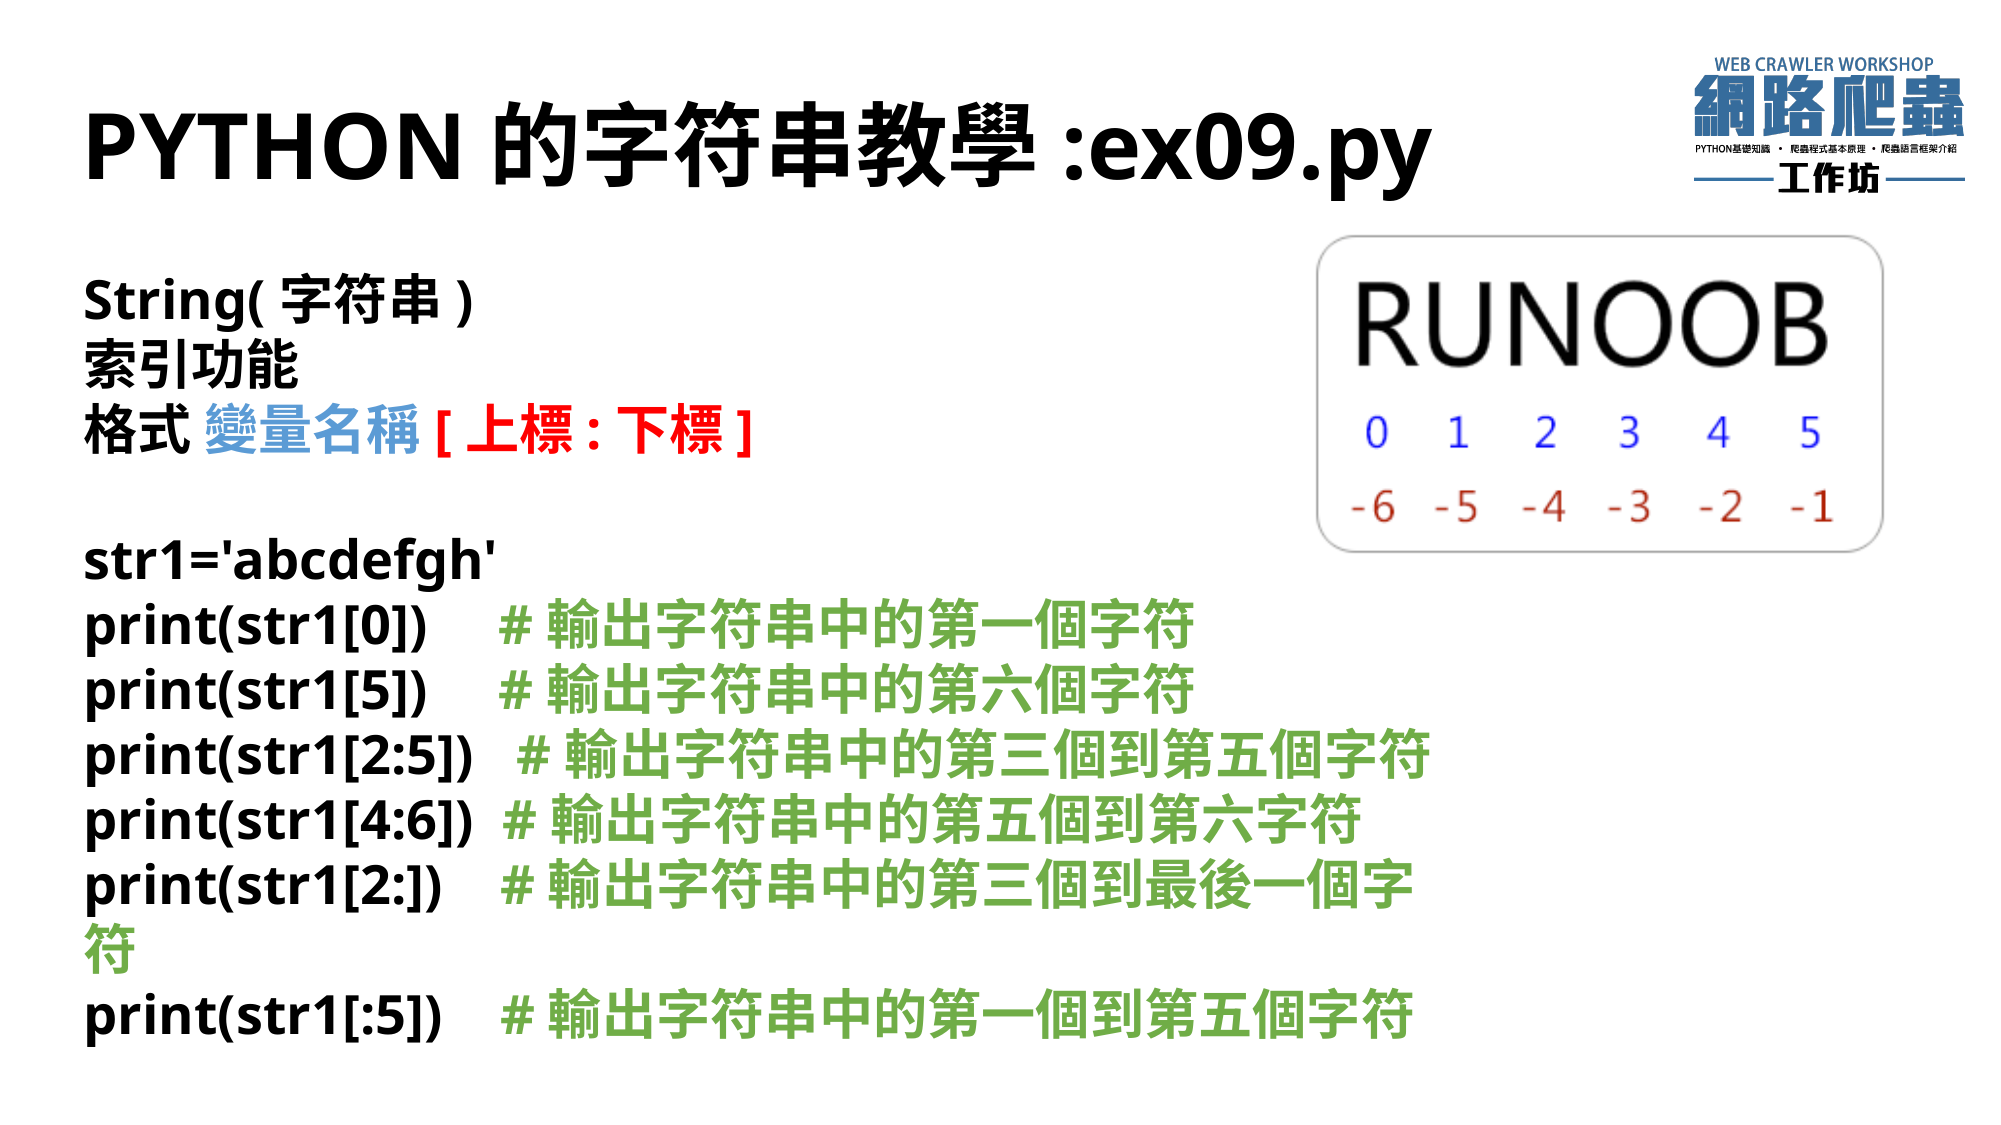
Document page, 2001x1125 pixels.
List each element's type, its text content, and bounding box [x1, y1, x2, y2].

title PYTHON的字符串教學:ex09.py [66, 78, 1720, 222]
text_box String(字符串) 索引功能 格式 變量名稱[上標:下標] str1='abcdefgh' print(str1[0]) #輸出字符串中的第一個字符 print(str1[5]) #輸出字符串中的第六個字符 print(str1[2:5]) #輸出字符串中的第三個到第五個字符 print(str1[4:6]) #輸出字符串中的第五個到第六字符 print(str1[2:]) #輸出字符串中的第三個到最後一個字符 print(str1[:5]) #輸出字符串中的第一個到第五個字符 [68, 258, 1484, 1061]
picture [1307, 224, 1894, 563]
picture [1694, 57, 1965, 193]
